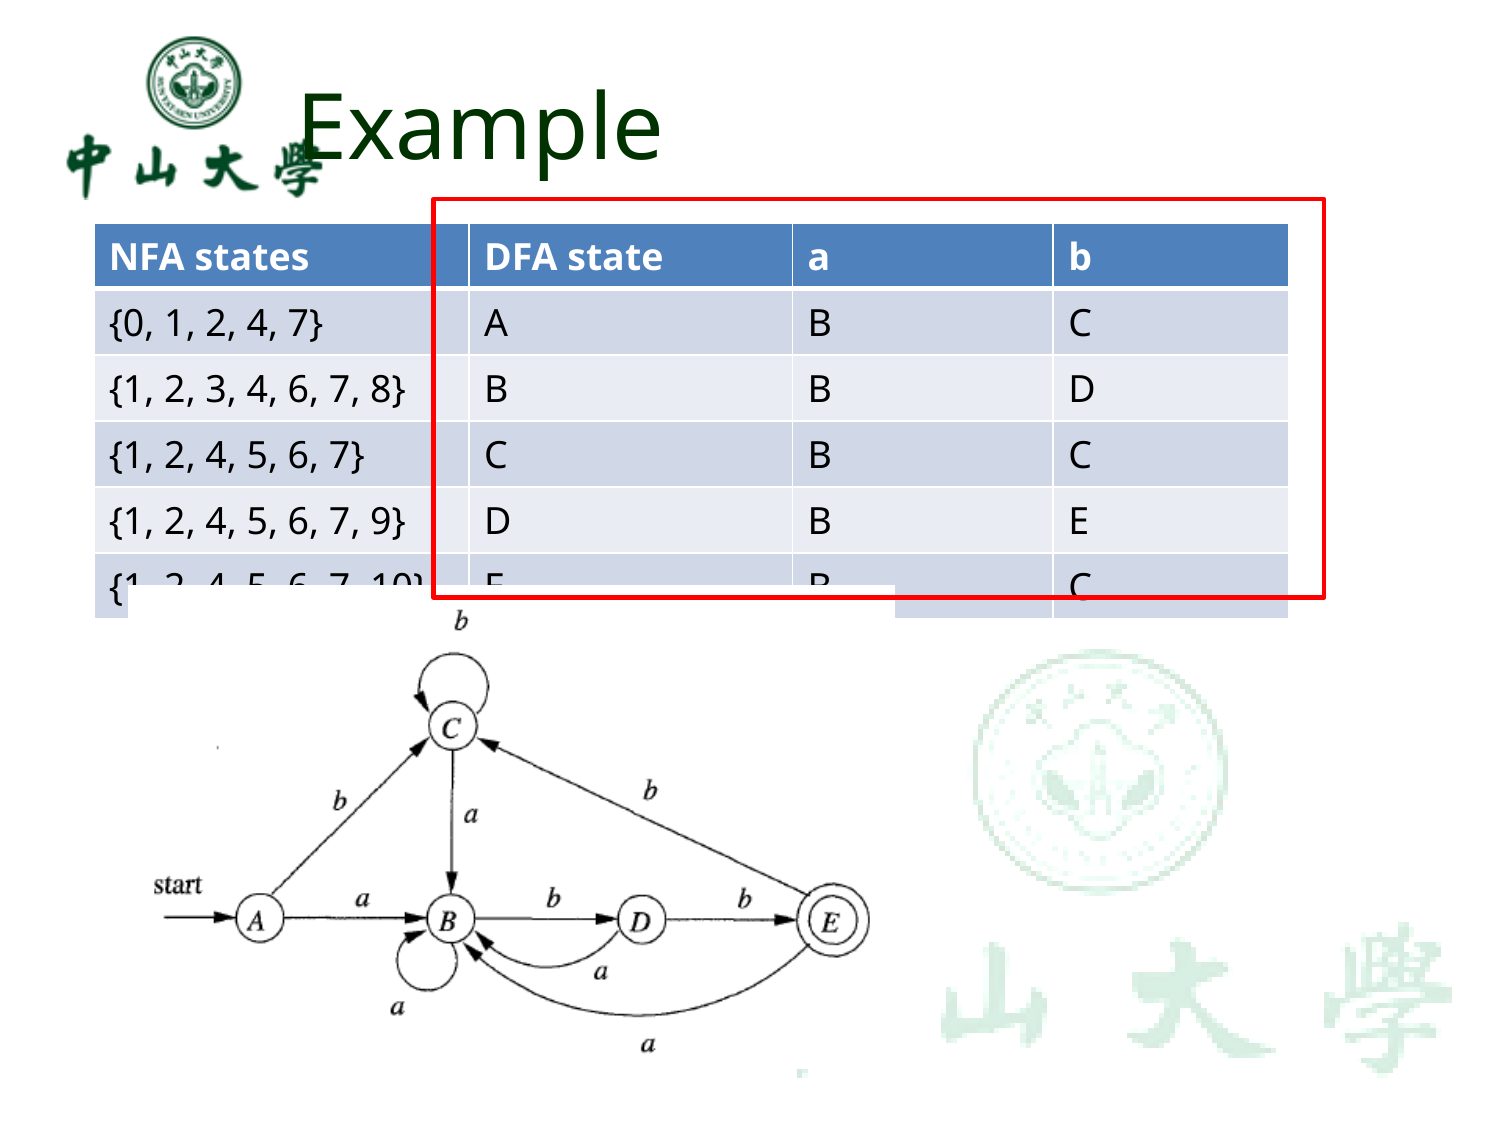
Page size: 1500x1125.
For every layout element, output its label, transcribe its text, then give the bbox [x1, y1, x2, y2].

table_cell {1, 2, 4, 5, 6, 7, 10} [95, 554, 431, 618]
table_cell C [1054, 600, 1288, 618]
picture [46, 35, 340, 200]
table_cell B [900, 600, 1052, 618]
table_cell {1, 2, 3, 4, 6, 7, 8} [95, 356, 431, 420]
table_cell {0, 1, 2, 4, 7} [95, 291, 431, 354]
table_cell {1, 2, 4, 5, 6, 7, 9} [95, 488, 431, 552]
picture [128, 585, 895, 1069]
table_header NFA states [95, 224, 431, 286]
text_box [431, 197, 1326, 600]
title Example [280, 46, 1430, 200]
table_cell {1, 2, 4, 5, 6, 7} [95, 422, 431, 486]
